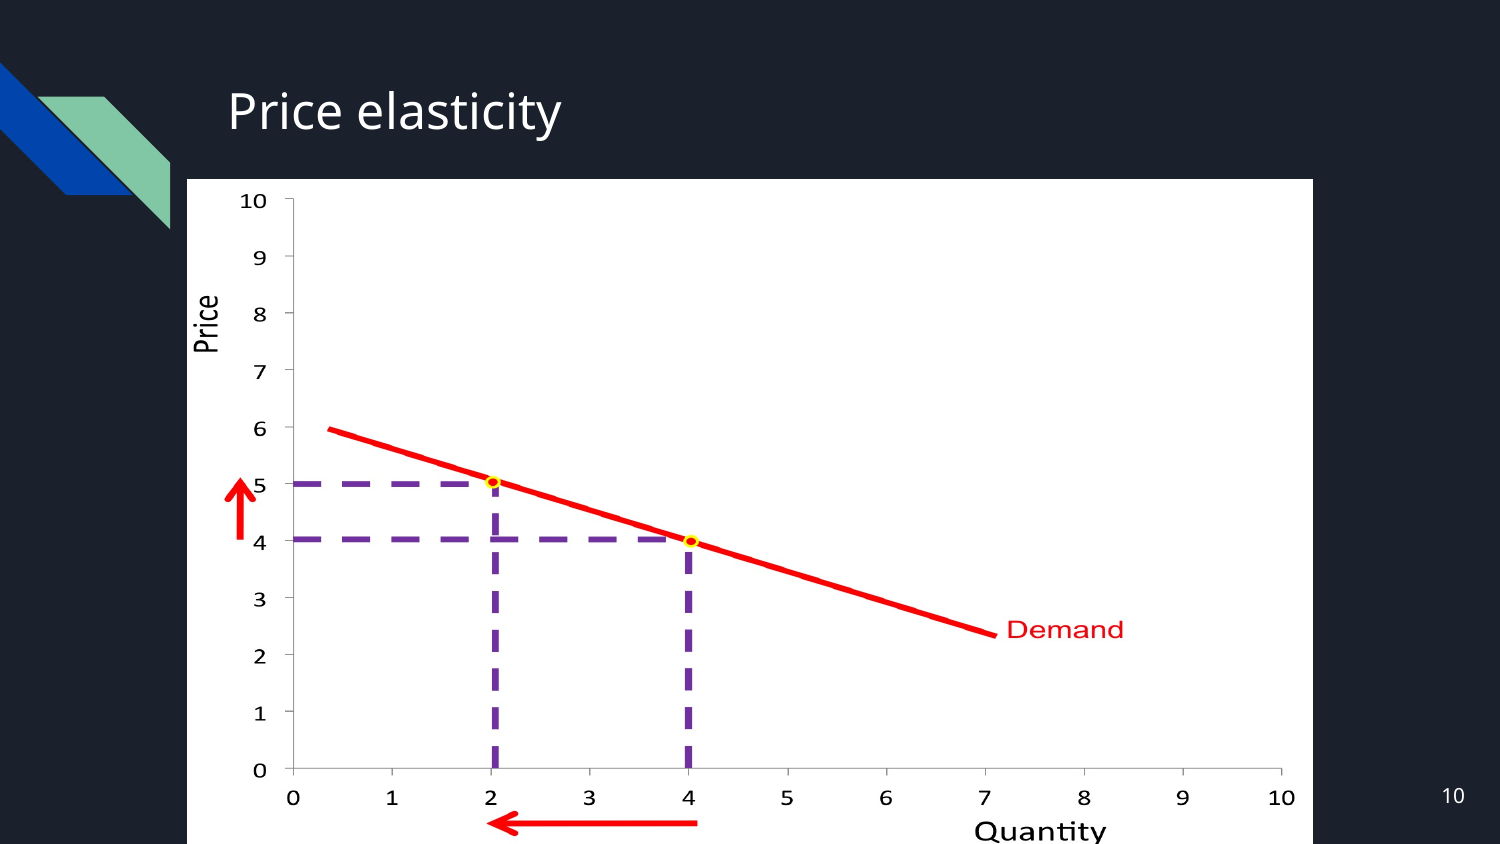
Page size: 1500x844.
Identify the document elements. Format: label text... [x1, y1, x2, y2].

slide_number 10 [1389, 764, 1480, 830]
title Price elasticity [212, 64, 1368, 215]
picture [187, 179, 1313, 844]
